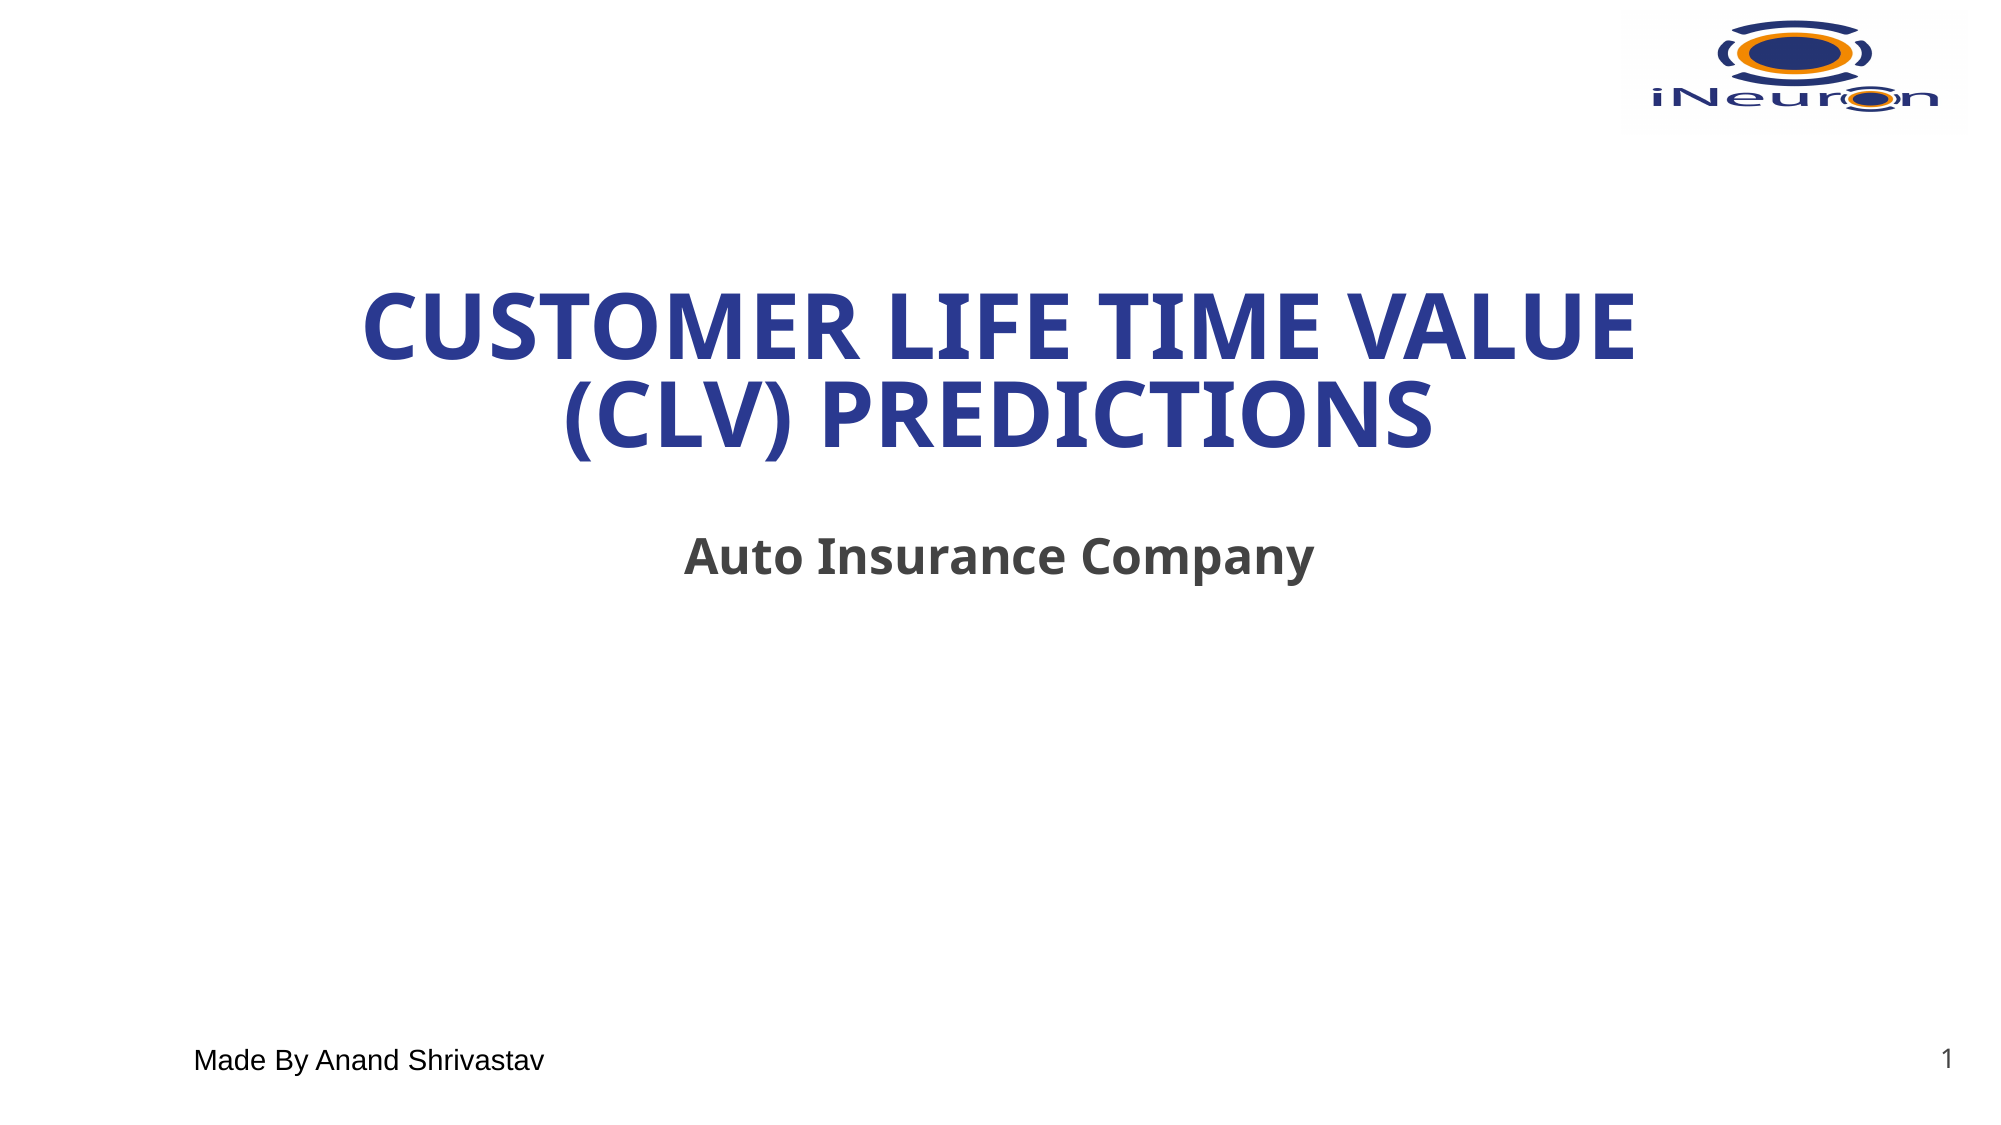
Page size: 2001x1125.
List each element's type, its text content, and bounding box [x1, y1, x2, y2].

footer Made By Anand Shrivastav [178, 1028, 1217, 1089]
subtitle Auto Insurance Company [287, 523, 1713, 656]
slide_number 1 [1850, 1017, 1971, 1104]
title CUSTOMER LIFE TIME VALUE (CLV) PREDICTIONS [287, 213, 1713, 523]
picture [1621, 10, 1968, 136]
